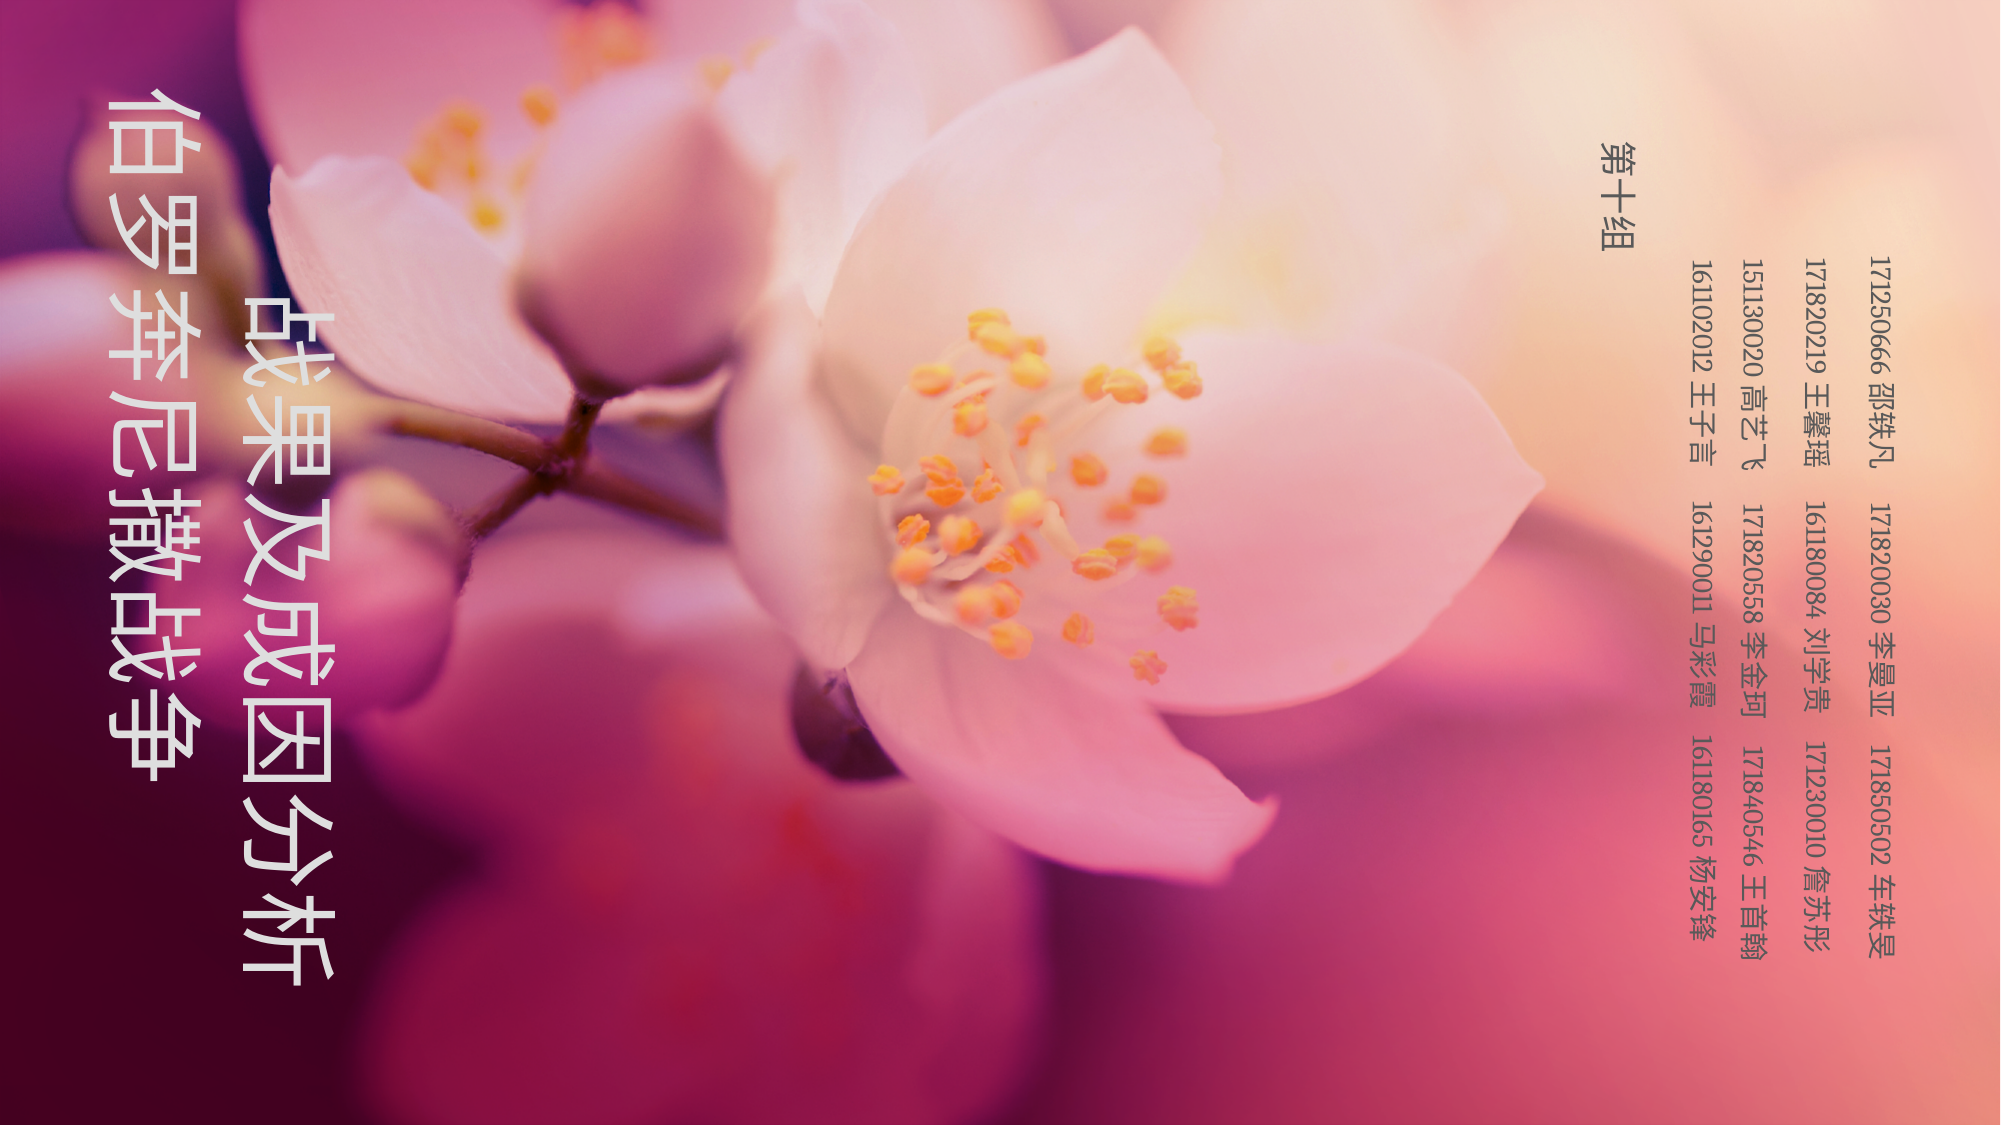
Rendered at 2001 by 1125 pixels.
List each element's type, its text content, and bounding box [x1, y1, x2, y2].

text_box 伯罗奔尼撒战争 [73, 70, 225, 1095]
text_box 第十组 [1573, 125, 1650, 276]
text_box 151130020高艺飞 171820558李金珂 171840546王首翰 [1714, 244, 1781, 1018]
text_box 171820219王馨瑶 161180084刘学贵 171230010詹苏彤 [1777, 243, 1843, 1017]
picture [0, 0, 2001, 1125]
text_box 战果及成因分析 [207, 275, 359, 1059]
text_box 171250666邵轶凡 171820030李曼亚 171850502车轶旻 [1842, 242, 1908, 1016]
text_box 161102012王子言 161290011马彩霞 161180165杨安锋 [1663, 245, 1714, 1008]
